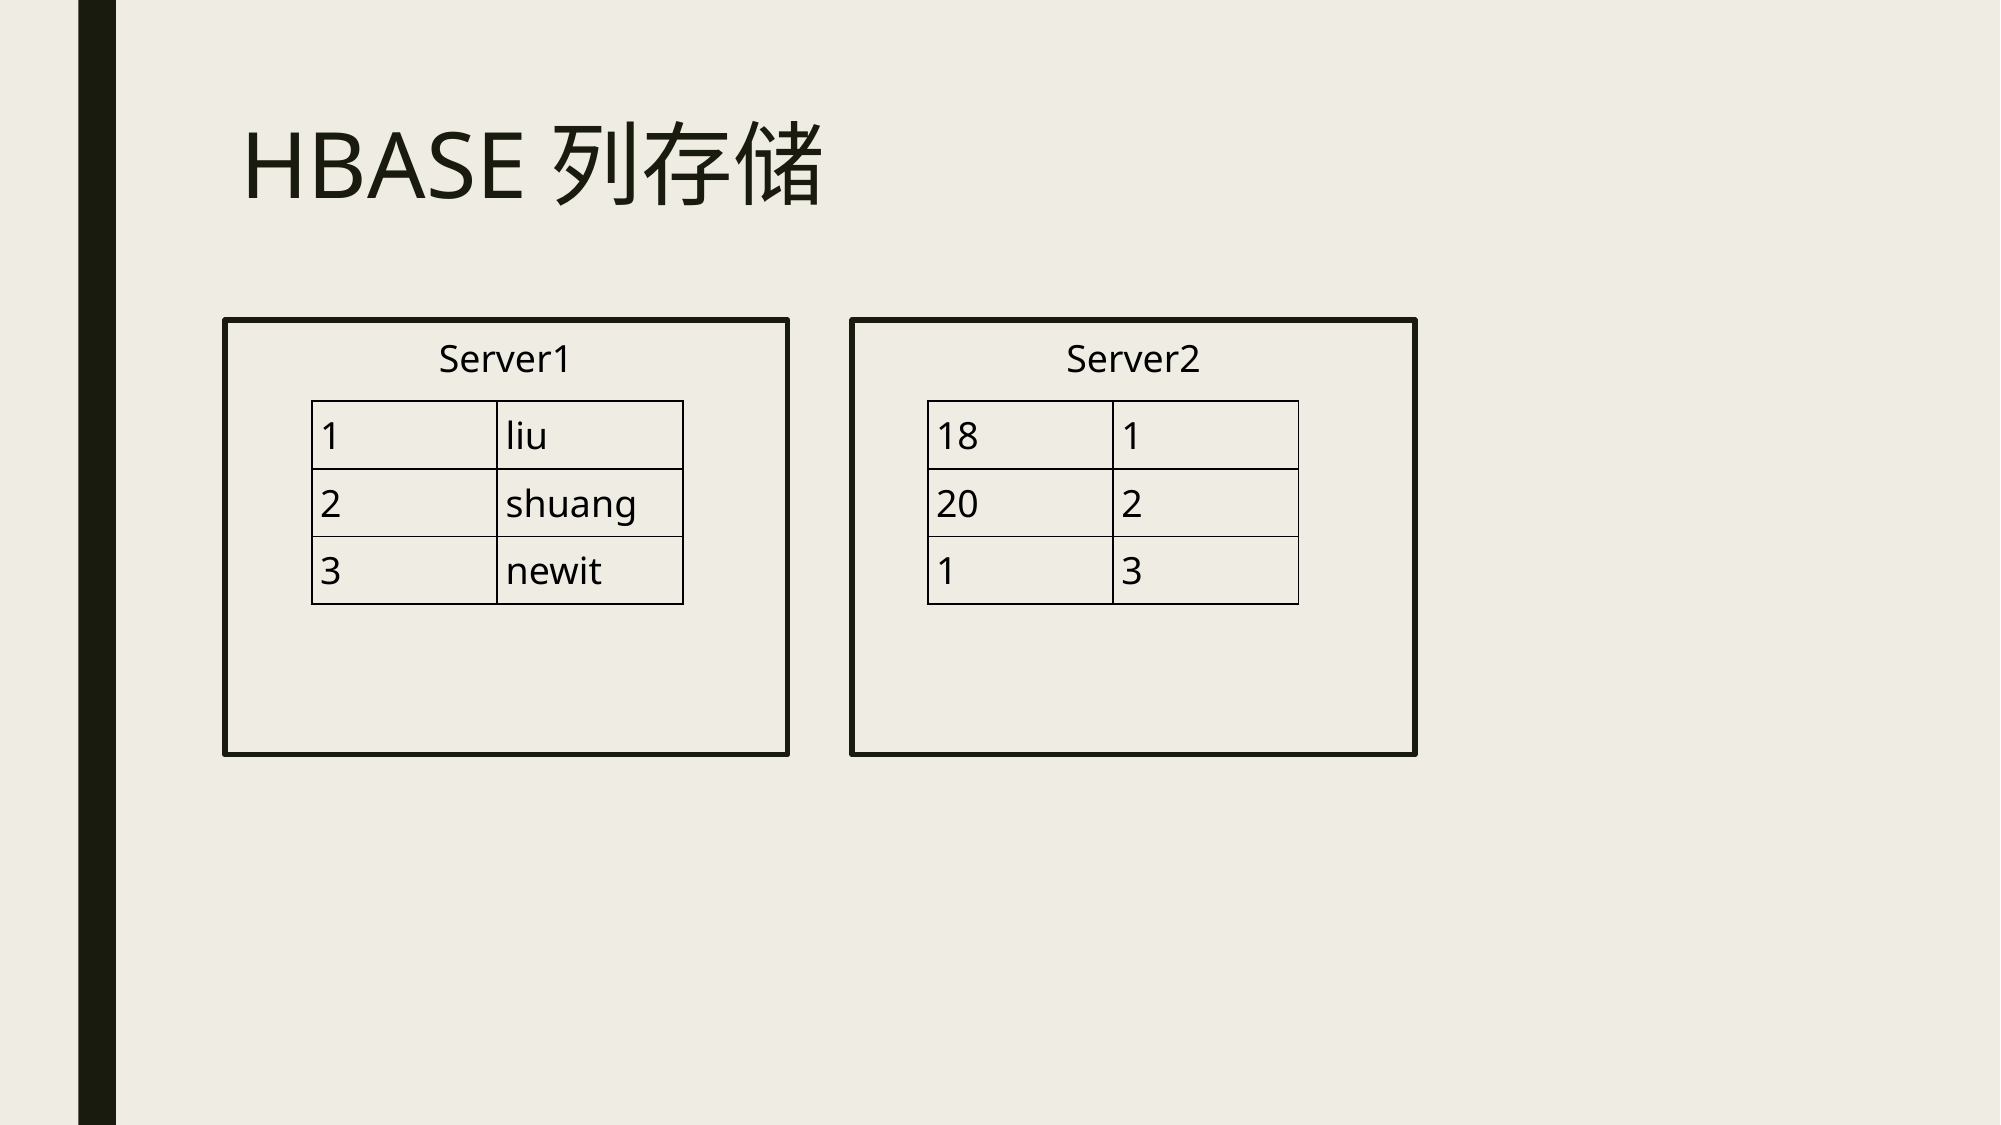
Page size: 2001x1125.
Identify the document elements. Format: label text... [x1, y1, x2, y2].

text_box Server2 [849, 317, 1418, 757]
text_box Server1 [222, 317, 790, 757]
title HBASE列存储 [225, 112, 1800, 357]
